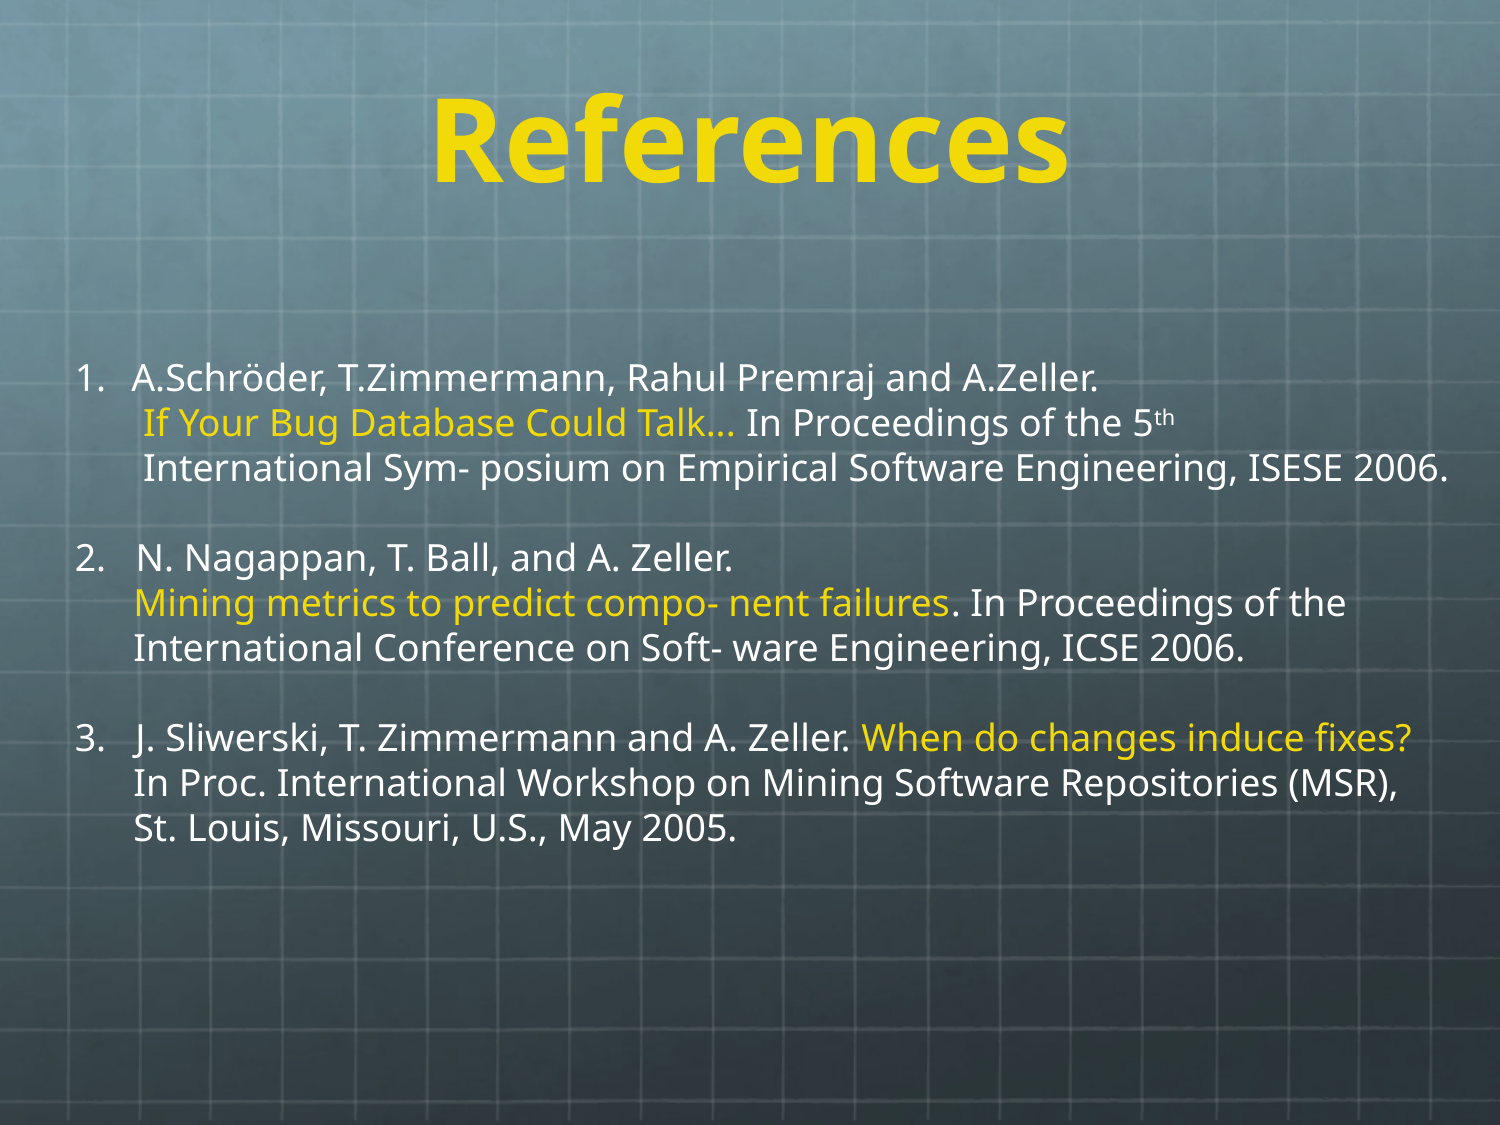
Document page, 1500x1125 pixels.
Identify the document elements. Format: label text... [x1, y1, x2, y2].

picture [0, 0, 1500, 1125]
title References [127, 17, 1372, 255]
text_box A.Schröder, T.Zimmermann, Rahul Premraj and A.Zeller. If Your Bug Database Could Talk... In Proceedings of the 5th International Sym- posium on Empirical Software Engineering, ISESE 2006. 2. N. Nagappan, T. Ball, and A. Zeller. Mining metrics to predict compo- nent failures. In Proceedings of the International Conference on Soft- ware Engineering, ICSE 2006. 3. J. Sliwerski, T. Zimmermann and A. Zeller. When do changes induce fixes? In Proc. International Workshop on Mining Software Repositories (MSR), St. Louis, Missouri, U.S., May 2005. [60, 346, 1465, 947]
